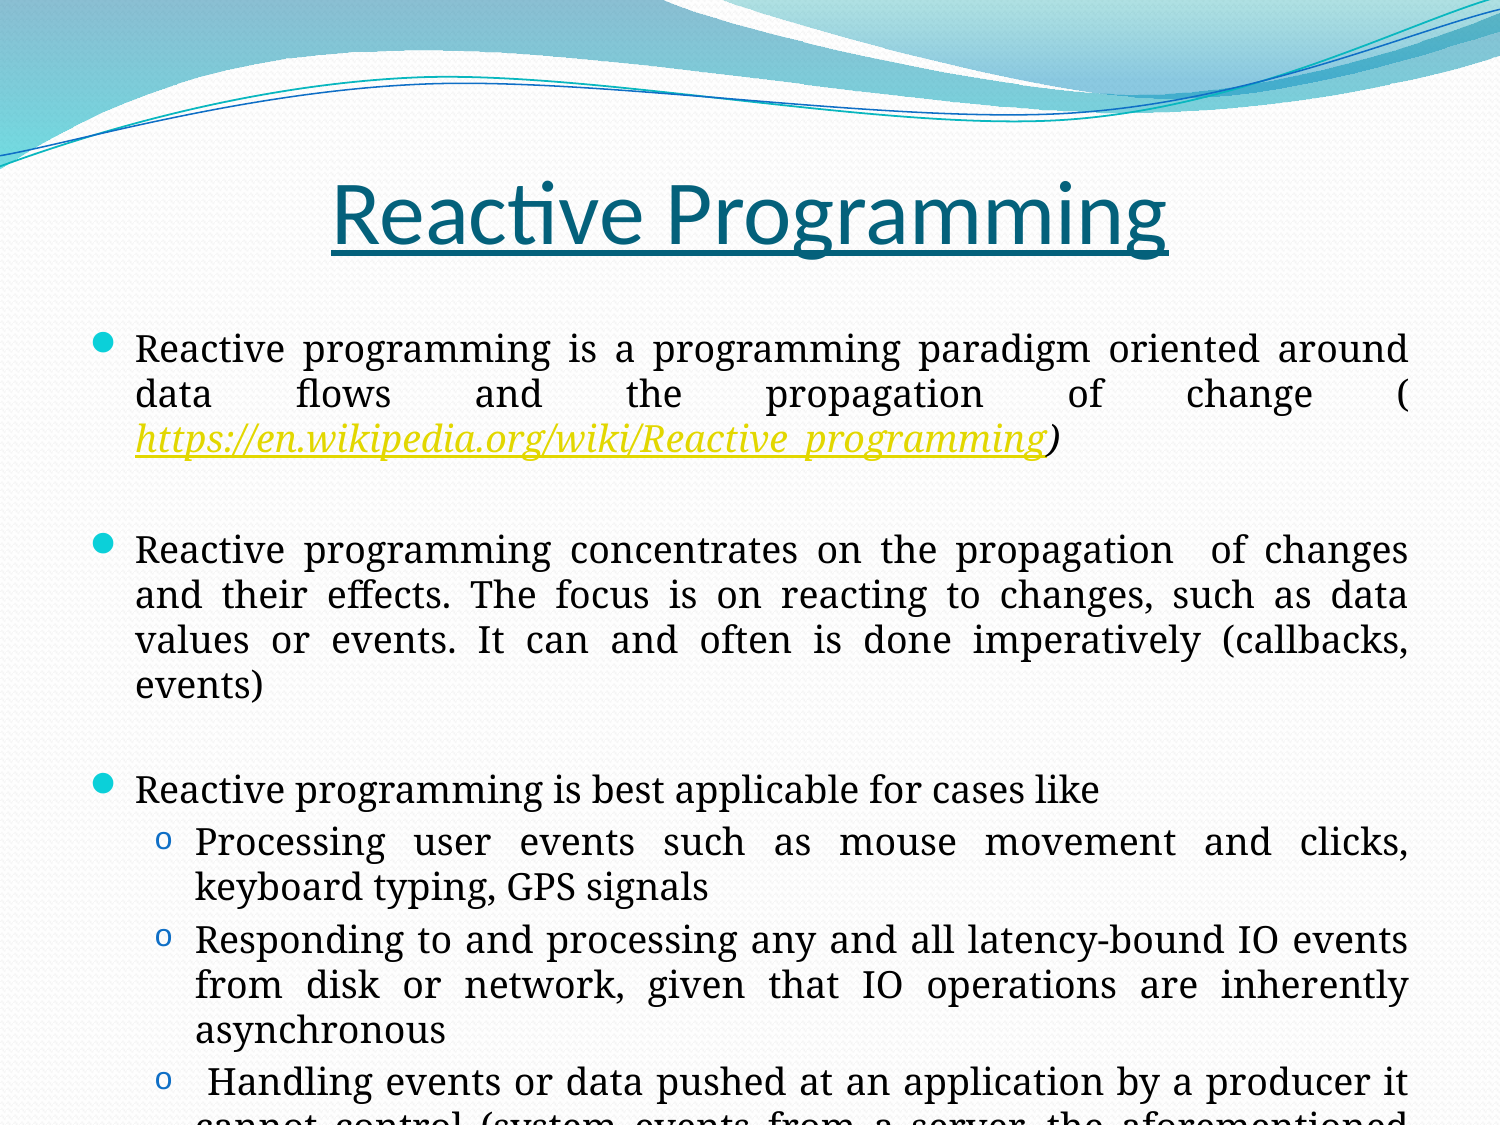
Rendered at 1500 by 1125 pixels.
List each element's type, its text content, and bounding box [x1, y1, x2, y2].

list Reactive programming is a programming paradigm oriented around data flows and the propagation of change (https://en.wikipedia.org/wiki/Reactive_programming) Reactive programming concentrates on the propagation of changes and their effects. The focus is on reacting to changes, such as data values or events. It can and often is done imperatively (callbacks, events) Reactive programming is best applicable for cases like Processing user events such as mouse movement and clicks, keyboard typing, GPS signals Responding to and processing any and all latency-bound IO events from disk or network, given that IO operations are inherently asynchronous Handling events or data pushed at an application by a producer it cannot control (system events from a server, the aforementioned user events, signals from hardware) [75, 317, 1425, 1075]
title Reactive Programming [75, 115, 1425, 263]
